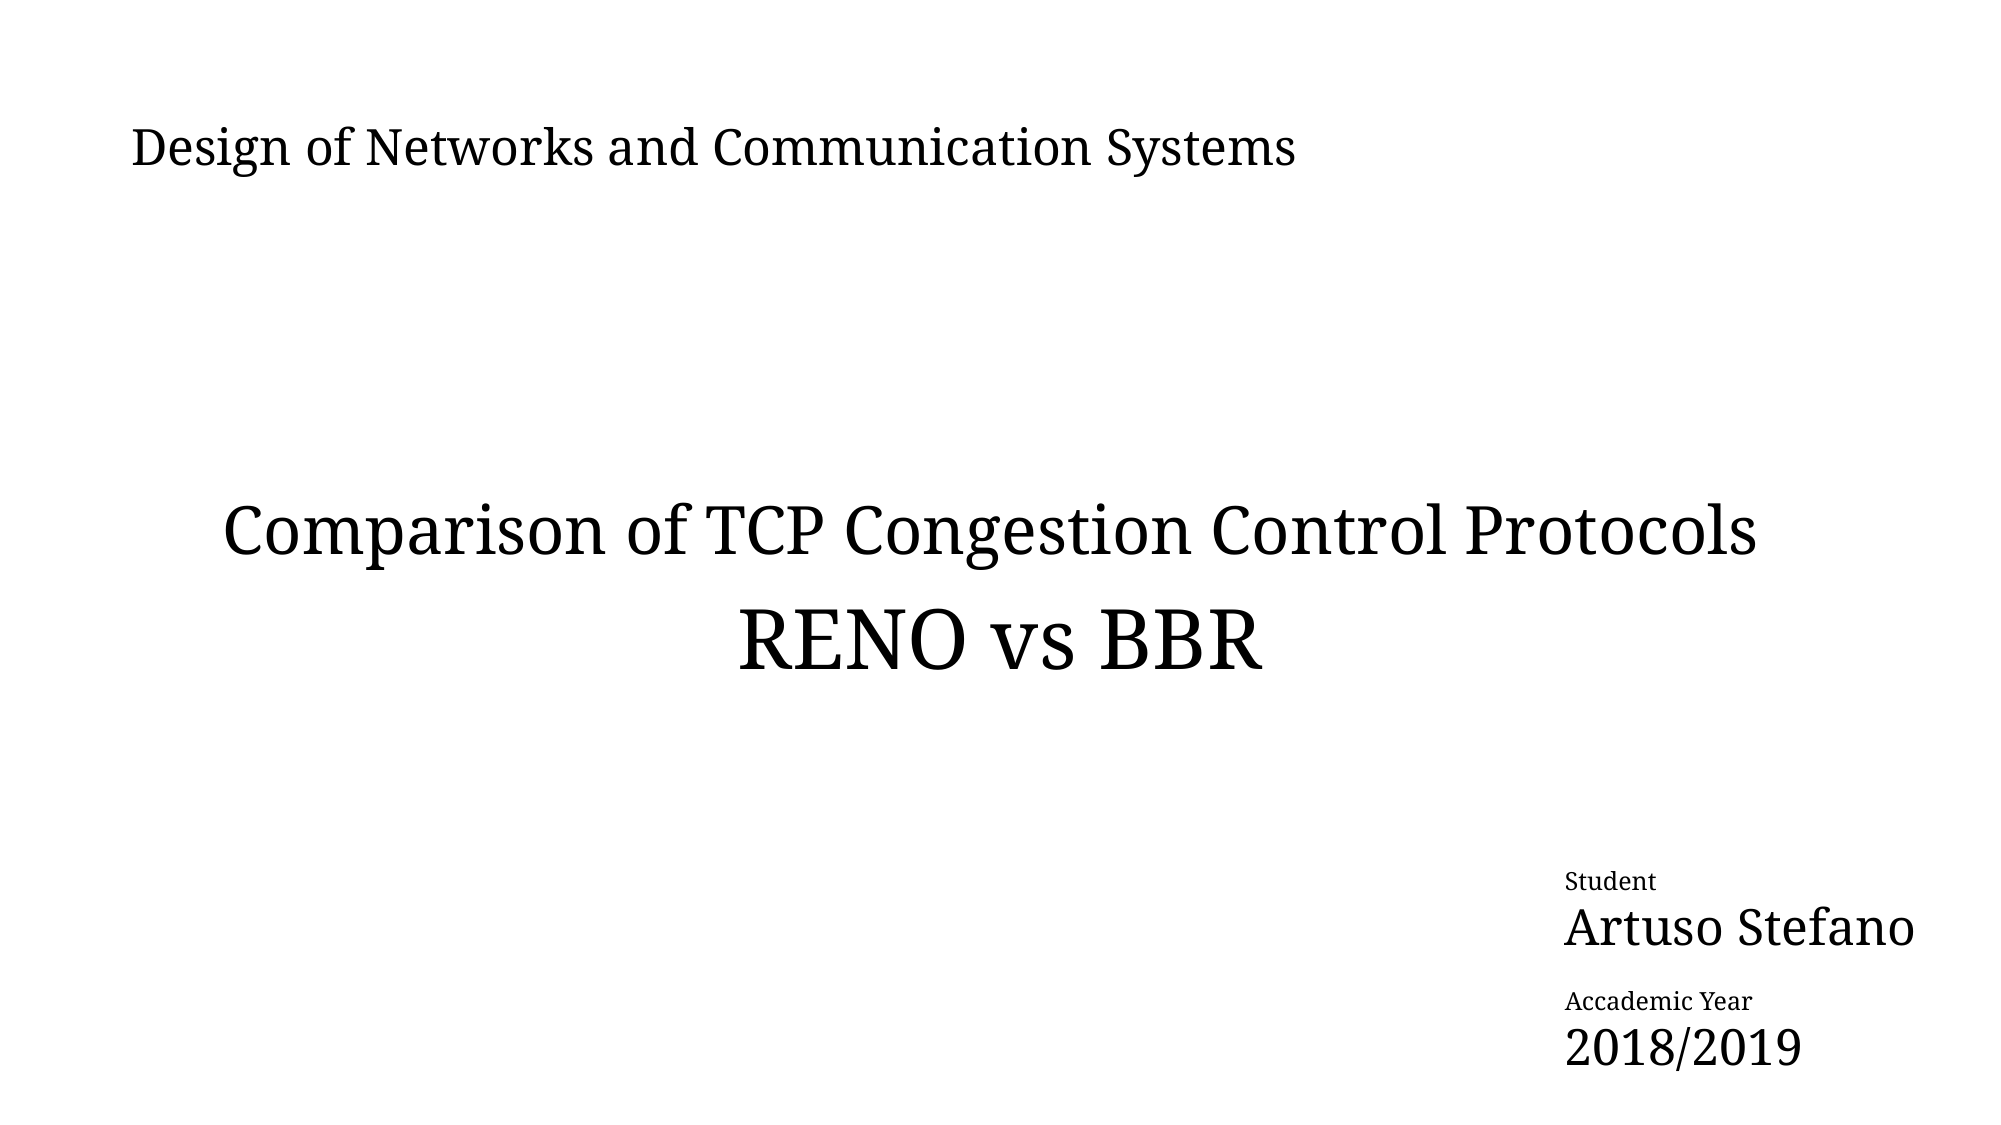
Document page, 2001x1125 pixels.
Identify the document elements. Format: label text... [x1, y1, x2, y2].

text_box Design of Networks and Communication Systems [116, 107, 1884, 258]
text_box Student Artuso Stefano Accademic Year 2018/2019 [1550, 857, 1943, 1008]
text_box Comparison of TCP Congestion Control Protocols RENO vs BBR [116, 282, 1884, 1008]
